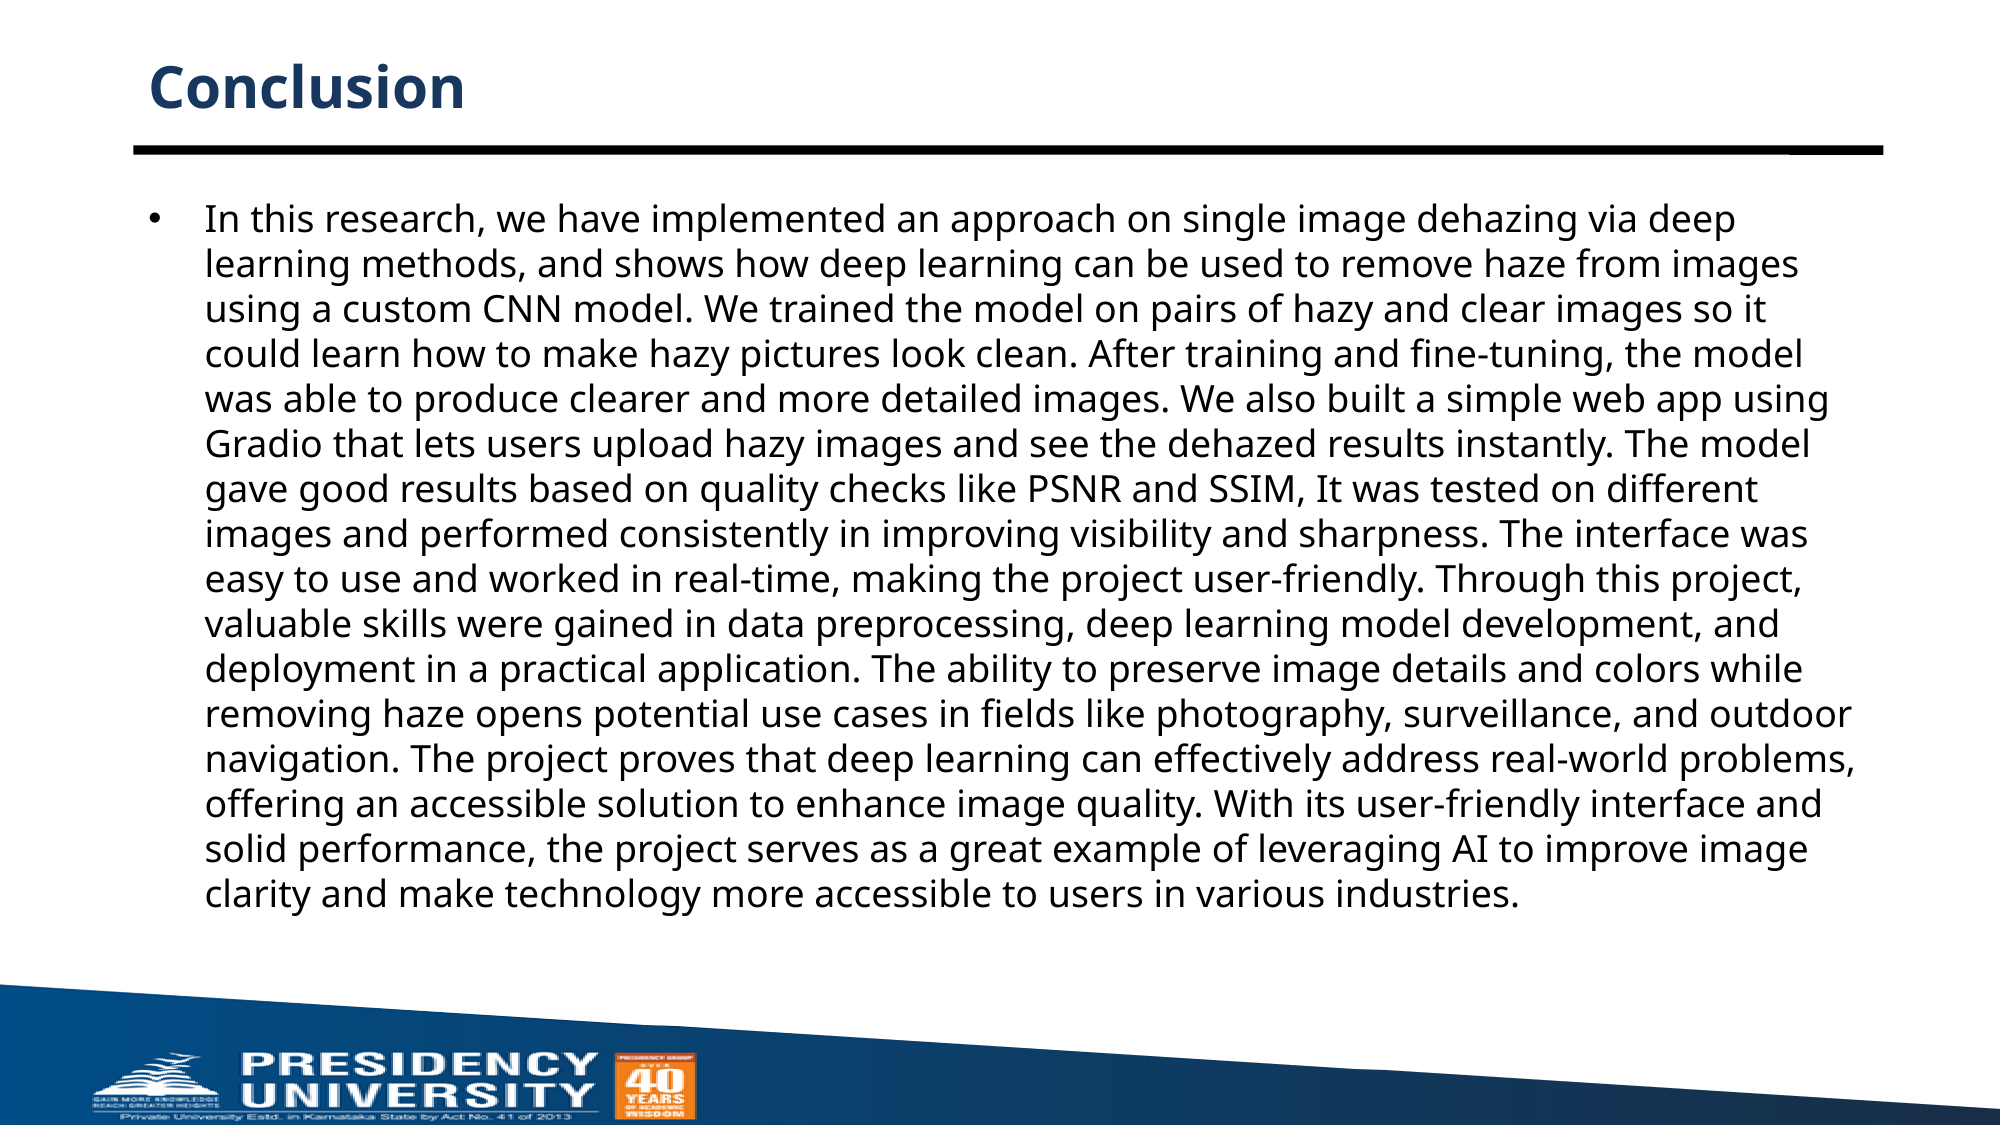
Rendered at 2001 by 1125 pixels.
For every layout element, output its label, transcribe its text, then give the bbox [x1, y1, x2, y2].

list In this research, we have implemented an approach on single image dehazing via deep learning methods, and shows how deep learning can be used to remove haze from images using a custom CNN model. We trained the model on pairs of hazy and clear images so it could learn how to make hazy pictures look clean. After training and fine-tuning, the model was able to produce clearer and more detailed images. We also built a simple web app using Gradio that lets users upload hazy images and see the dehazed results instantly. The model gave good results based on quality checks like PSNR and SSIM, It was tested on different images and performed consistently in improving visibility and sharpness. The interface was easy to use and worked in real-time, making the project user-friendly. Through this project, valuable skills were gained in data preprocessing, deep learning model development, and deployment in a practical application. The ability to preserve image details and colors while removing haze opens potential use cases in fields like photography, surveillance, and outdoor navigation. The project proves that deep learning can effectively address real-world problems, offering an accessible solution to enhance image quality. With its user-friendly interface and solid performance, the project serves as a great example of leveraging AI to improve image clarity and make technology more accessible to users in various industries. [133, 187, 1884, 1000]
picture [0, 982, 2000, 1125]
title Conclusion [133, 45, 1884, 125]
